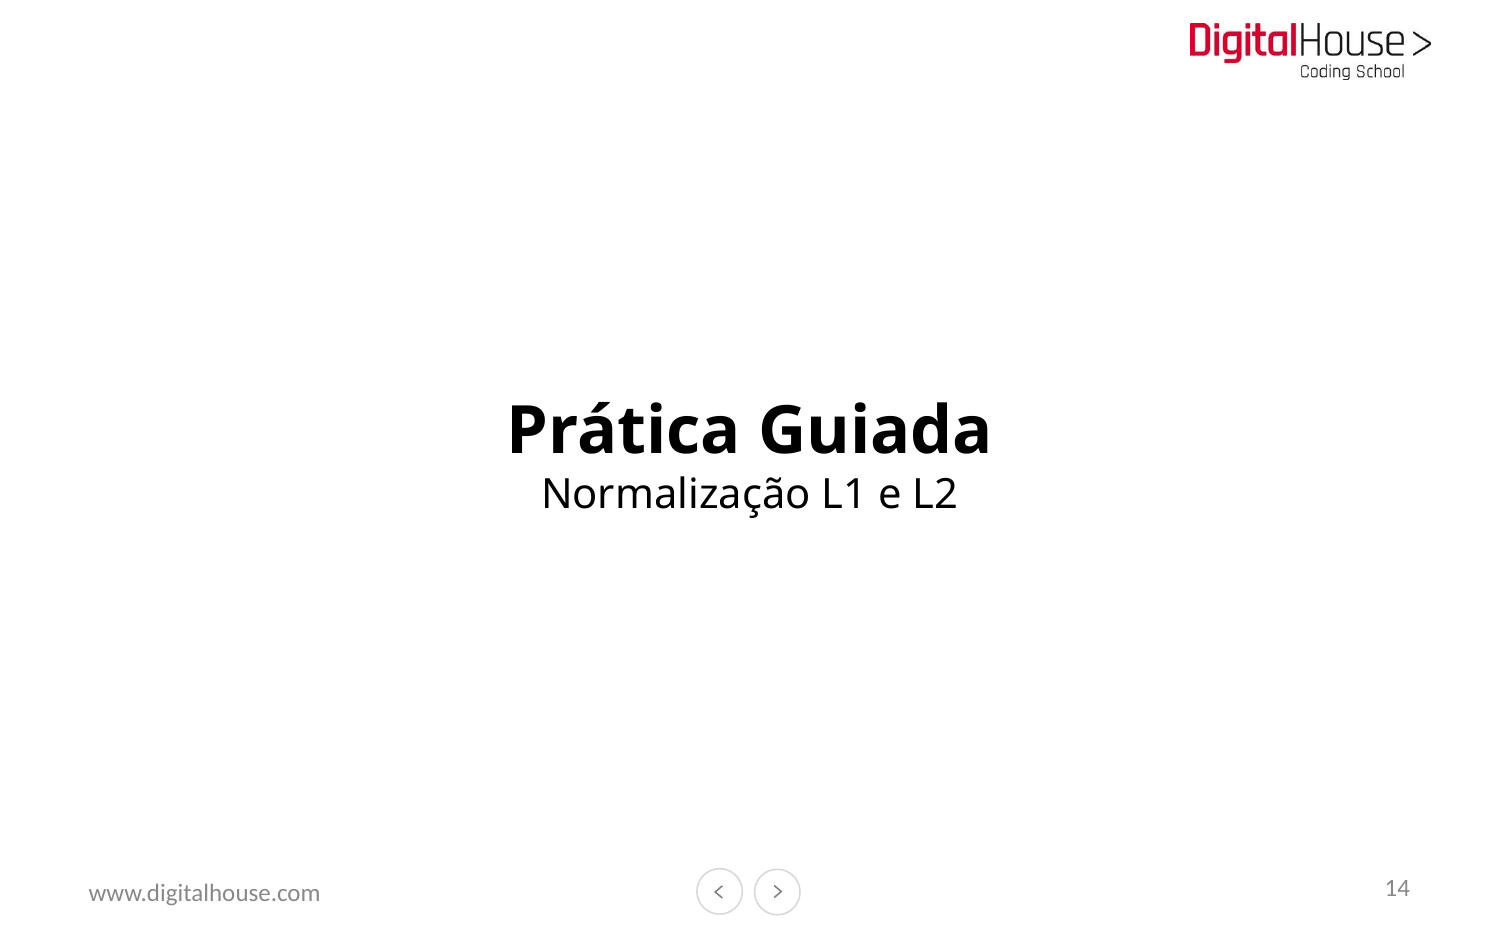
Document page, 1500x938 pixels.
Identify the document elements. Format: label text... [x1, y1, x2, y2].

slide_number 14 [1074, 861, 1425, 911]
title Prática Guiada Normalização L1 e L2 [112, 361, 1388, 543]
picture [1190, 23, 1431, 80]
